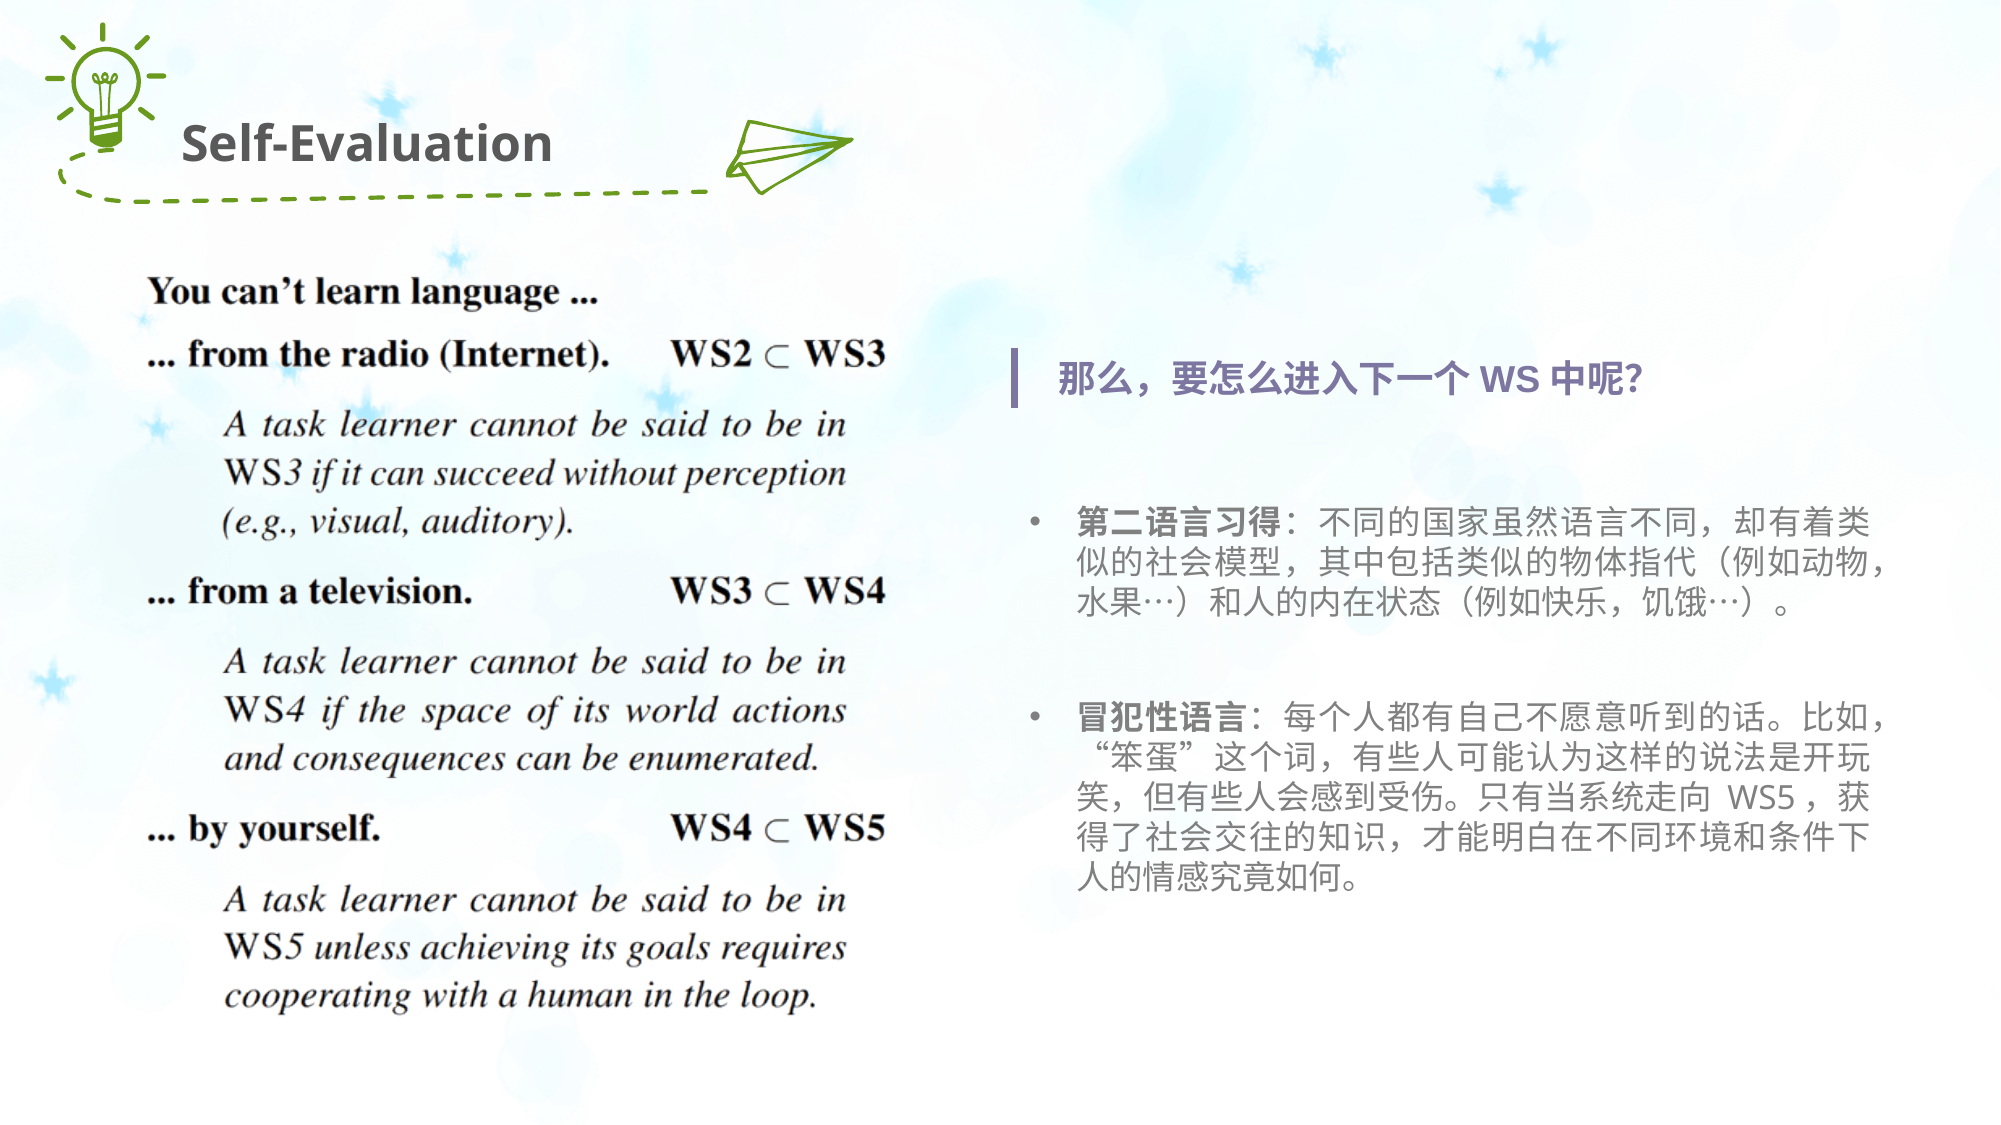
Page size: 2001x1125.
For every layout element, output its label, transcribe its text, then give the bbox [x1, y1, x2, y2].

picture [0, 0, 2000, 1125]
text_box 第二语言习得：不同的国家虽然语言不同，却有着类似的社会模型，其中包括类似的物体指代（例如动物，水果…）和人的内在状态（例如快乐，饥饿…）。 冒犯性语言：每个人都有自己不愿意听到的话。比如，“笨蛋”这个词，有些人可能认为这样的说法是开玩笑，但有些人会感到受伤。只有当系统走向 WS5，获得了社会交往的知识，才能明白在不同环境和条件下人的情感究竟如何。 [1014, 494, 1886, 904]
text_box Self-Evaluation [166, 104, 722, 180]
text_box 那么，要怎么进入下一个WS中呢？ [1043, 347, 1682, 408]
